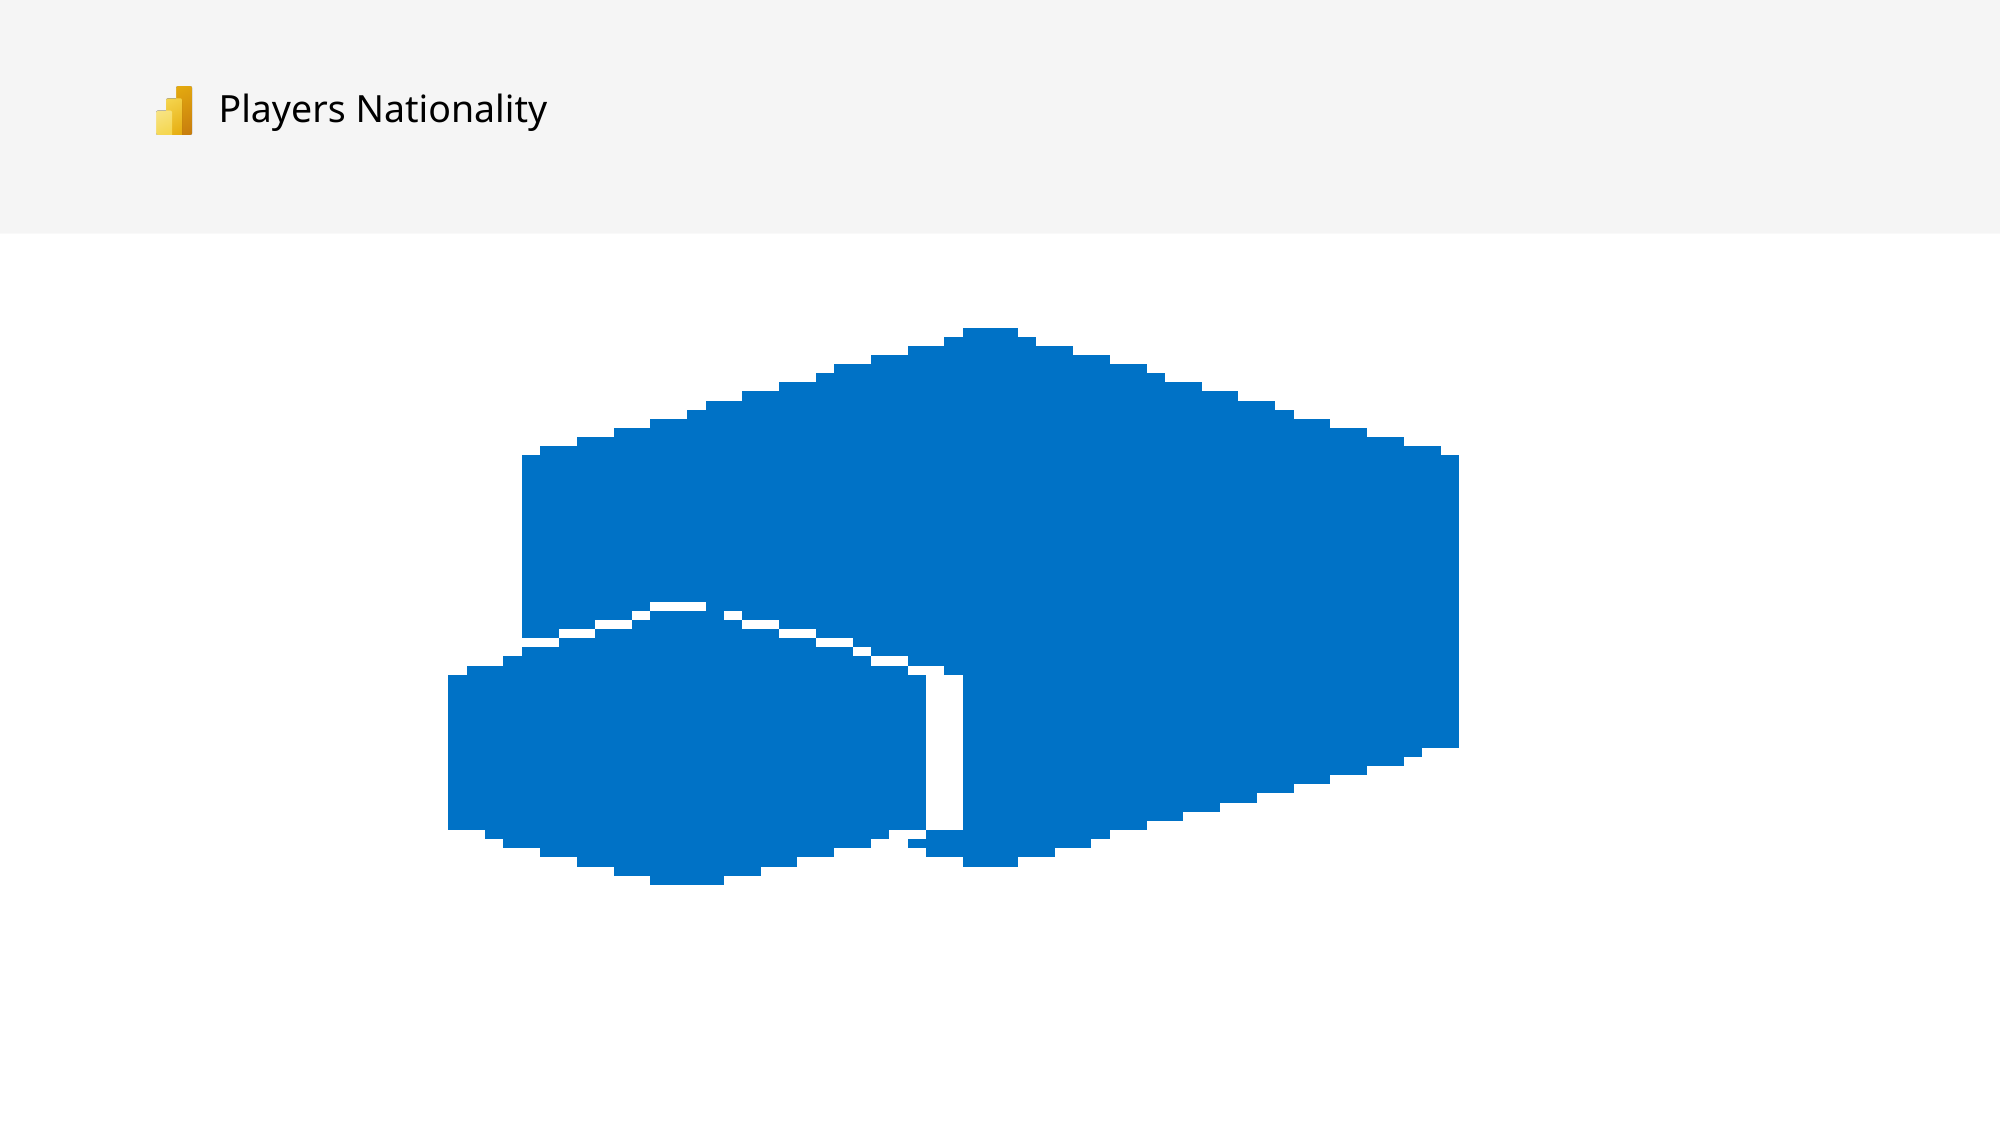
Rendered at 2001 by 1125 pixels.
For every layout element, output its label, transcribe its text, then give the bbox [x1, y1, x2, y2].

title Players Nationality [0, 0, 2000, 235]
picture [118, 191, 1882, 1068]
picture [149, 86, 198, 135]
